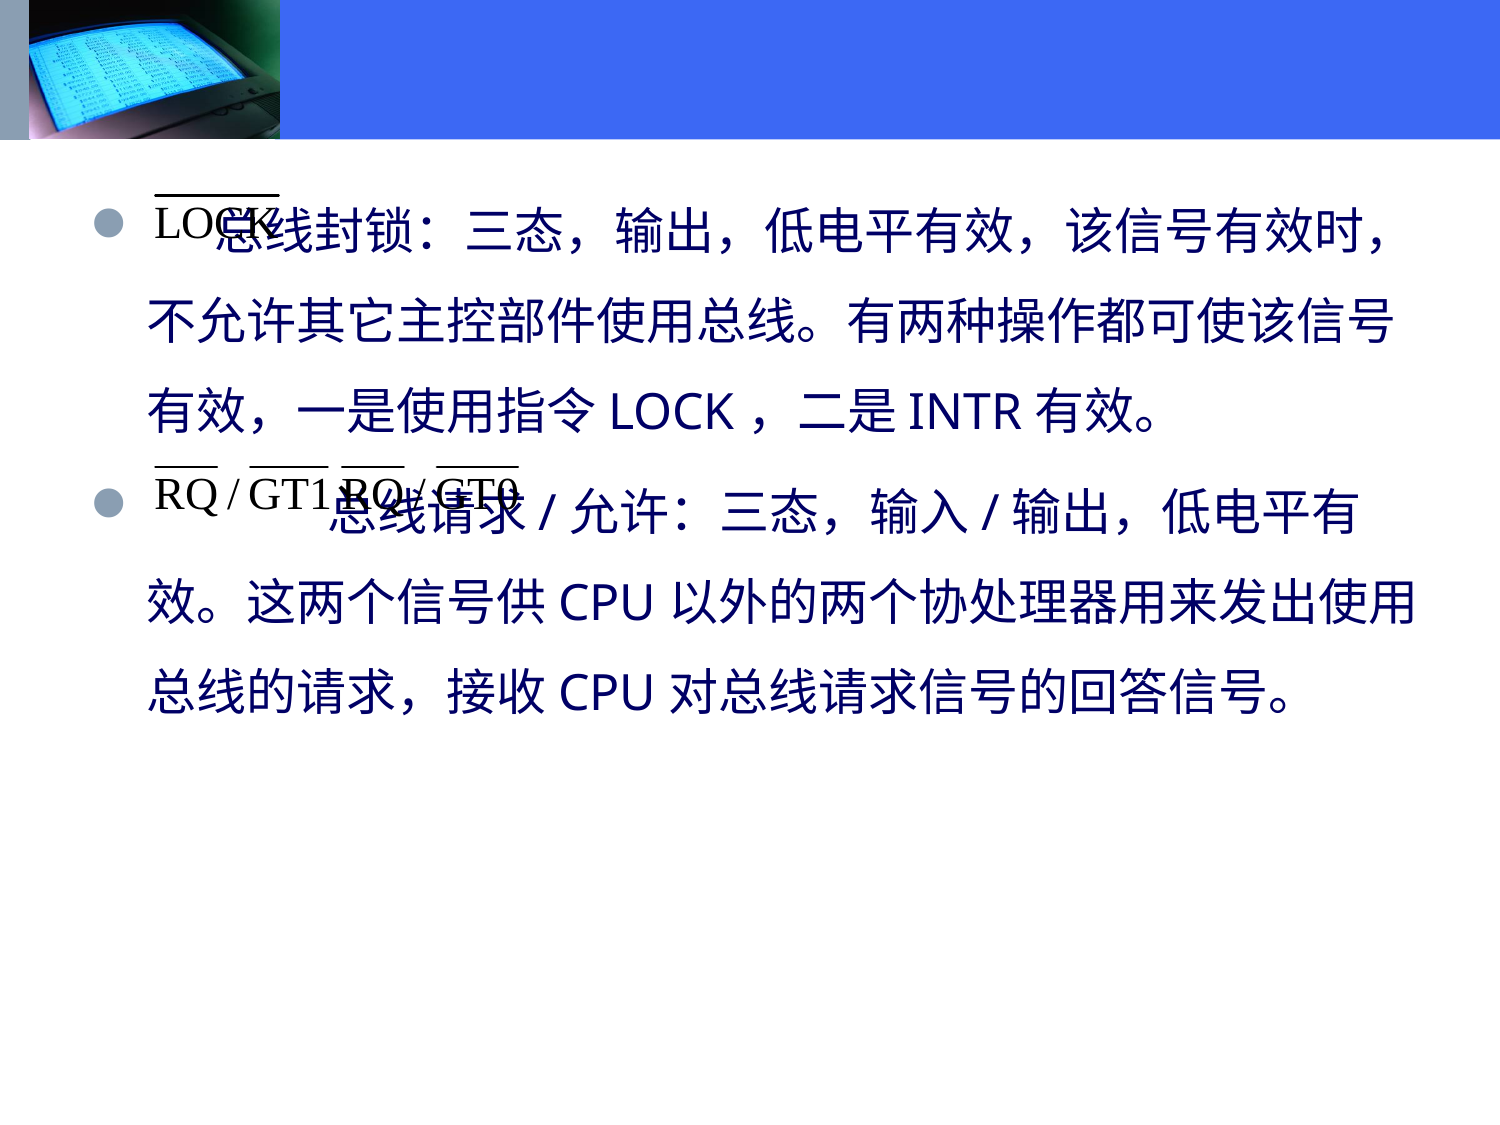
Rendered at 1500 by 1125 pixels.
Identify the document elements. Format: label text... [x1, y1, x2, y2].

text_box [147, 184, 290, 250]
picture [29, 0, 280, 139]
list 总线封锁：三态，输出，低电平有效，该信号有效时，不允许其它主控部件使用总线。有两种操作都可使该信号有效，一是使用指令LOCK，二是INTR有效。 总线请求/允许：三态，输入/输出，低电平有效。这两个信号供CPU以外的两个协处理器用来发出使用总线的请求，接收CPU对总线请求信号的回答信号。 [74, 162, 1451, 552]
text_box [147, 456, 527, 529]
